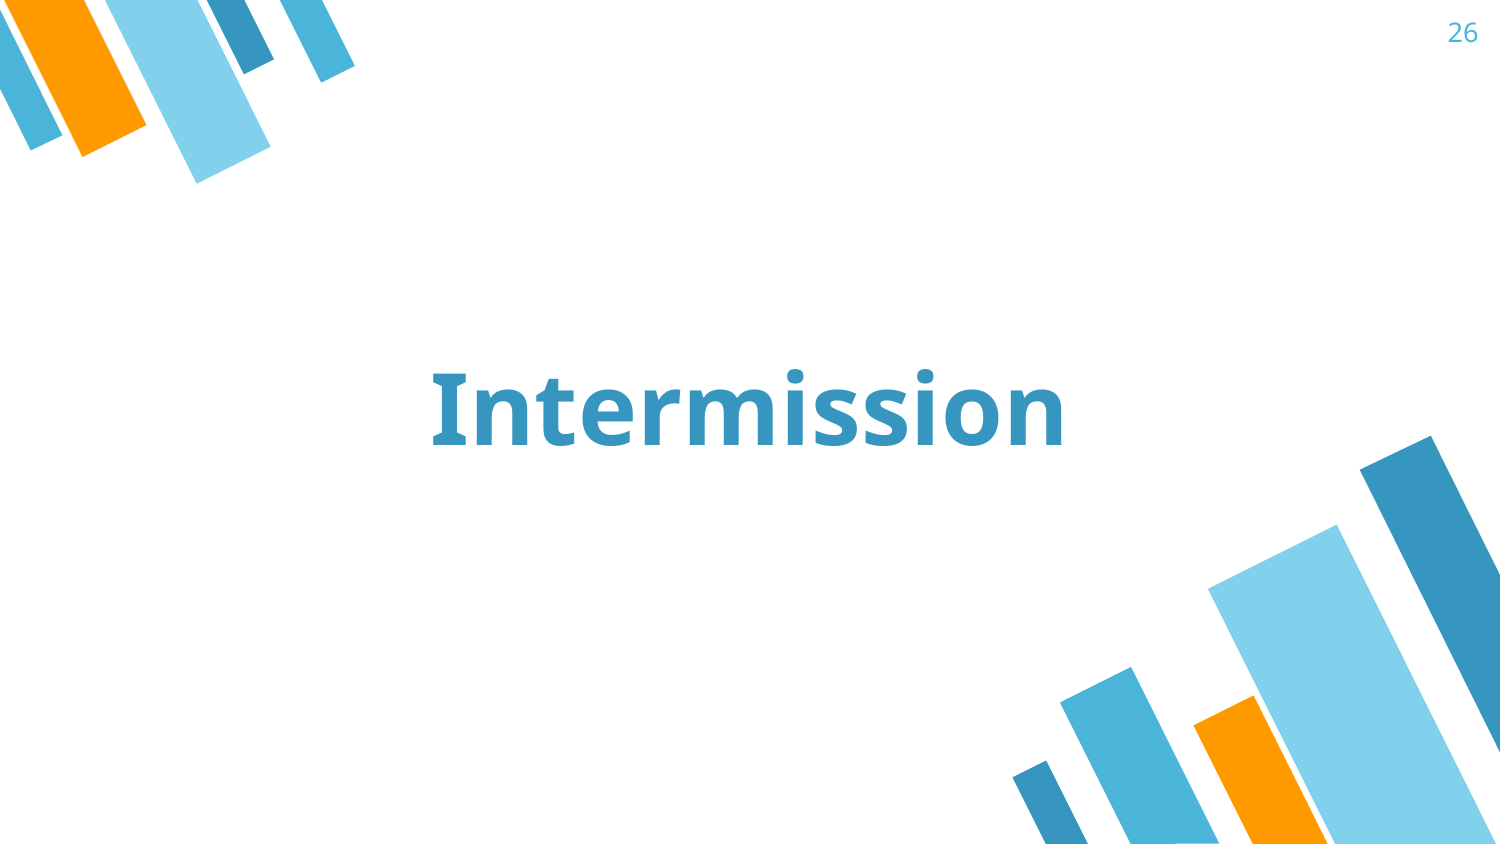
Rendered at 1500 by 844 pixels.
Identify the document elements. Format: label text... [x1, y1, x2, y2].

title Intermission [0, 368, 1500, 481]
slide_number 26 [1403, 0, 1494, 65]
